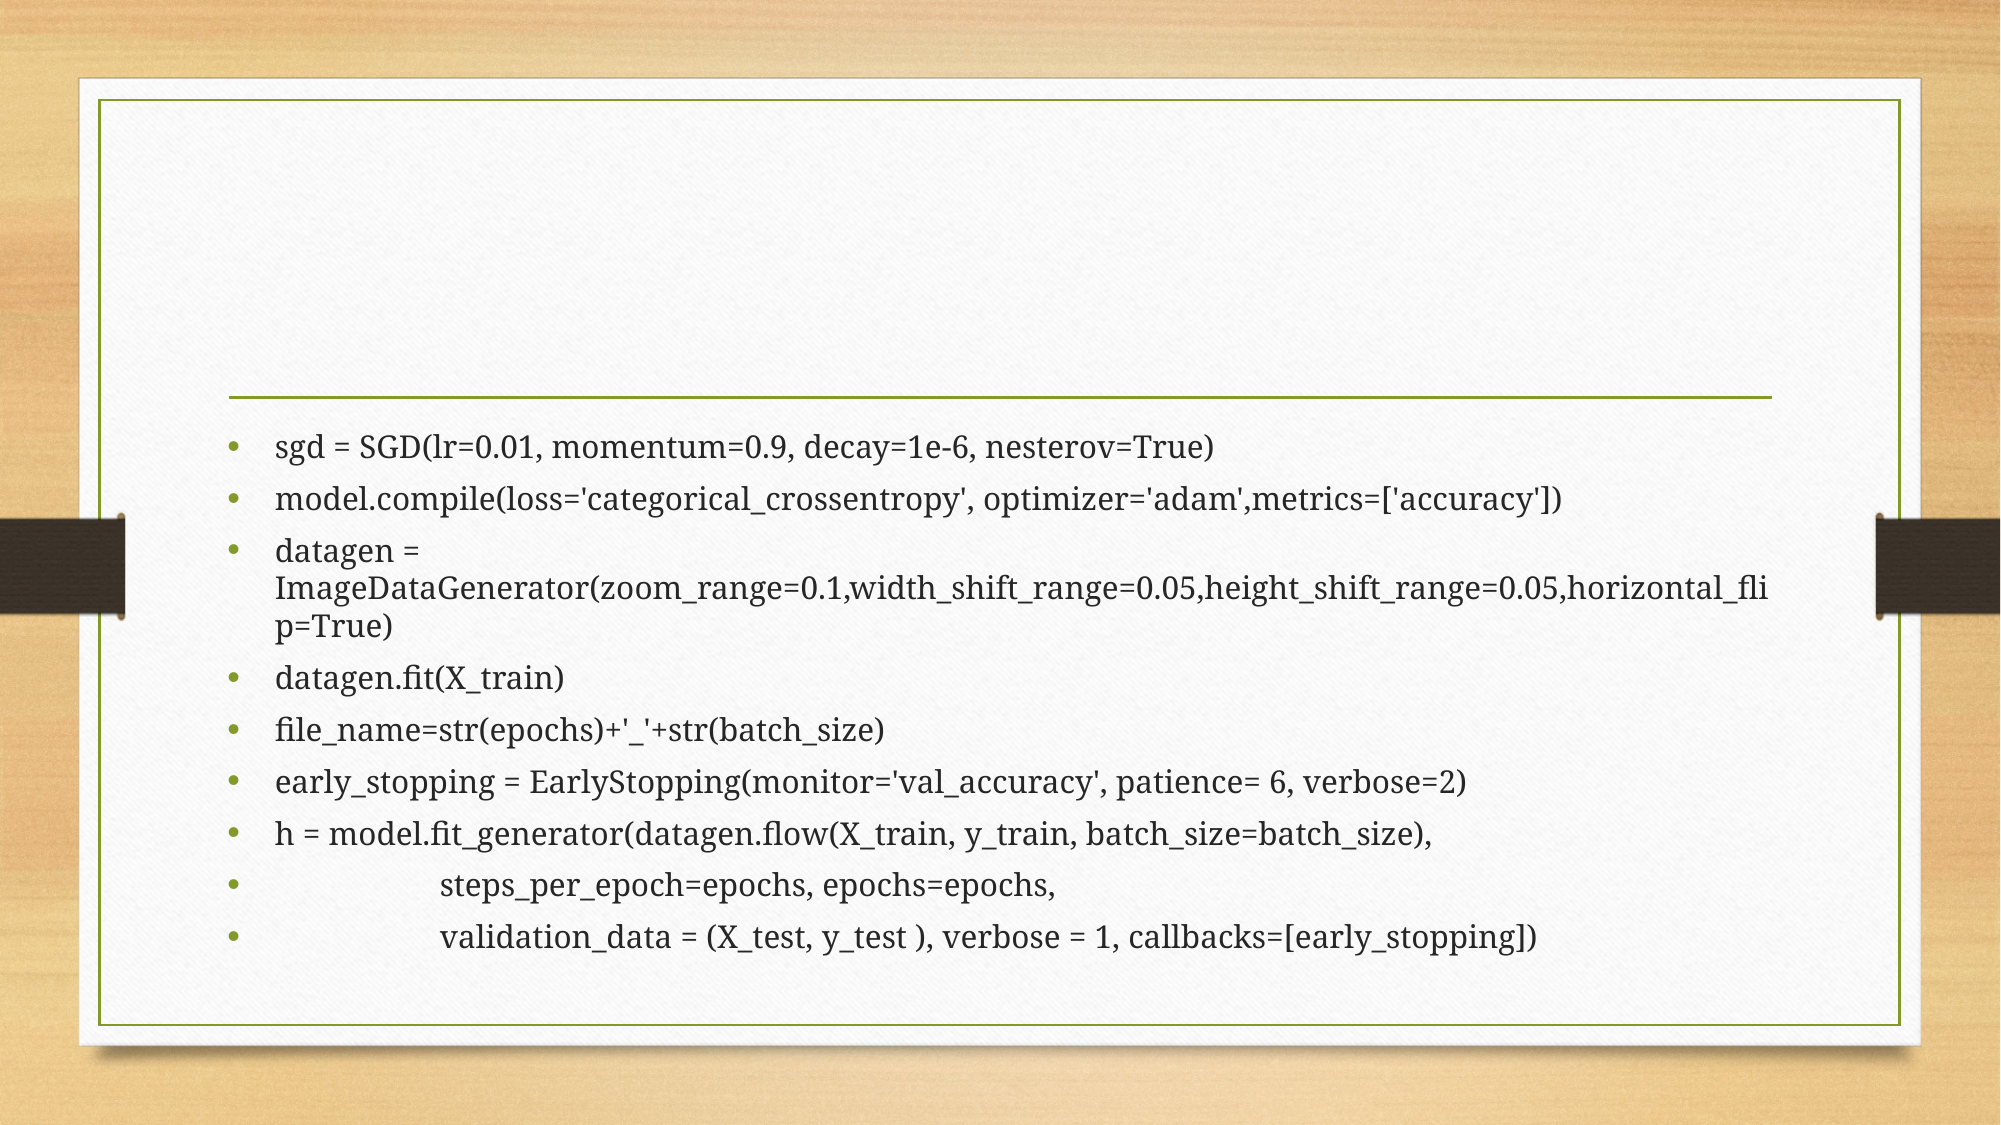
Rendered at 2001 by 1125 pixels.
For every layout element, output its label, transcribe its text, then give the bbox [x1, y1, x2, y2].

list sgd = SGD(lr=0.01, momentum=0.9, decay=1e-6, nesterov=True) model.compile(loss='categorical_crossentropy', optimizer='adam',metrics=['accuracy']) datagen = ImageDataGenerator(zoom_range=0.1,width_shift_range=0.05,height_shift_range=0.05,horizontal_flip=True) datagen.fit(X_train) file_name=str(epochs)+'_'+str(batch_size) early_stopping = EarlyStopping(monitor='val_accuracy', patience= 6, verbose=2) h = model.fit_generator(datagen.flow(X_train, y_train, batch_size=batch_size), steps_per_epoch=epochs, epochs=epochs, validation_data = (X_test, y_test ), verbose = 1, callbacks=[early_stopping]) [212, 419, 1788, 964]
picture [0, 0, 2001, 1125]
